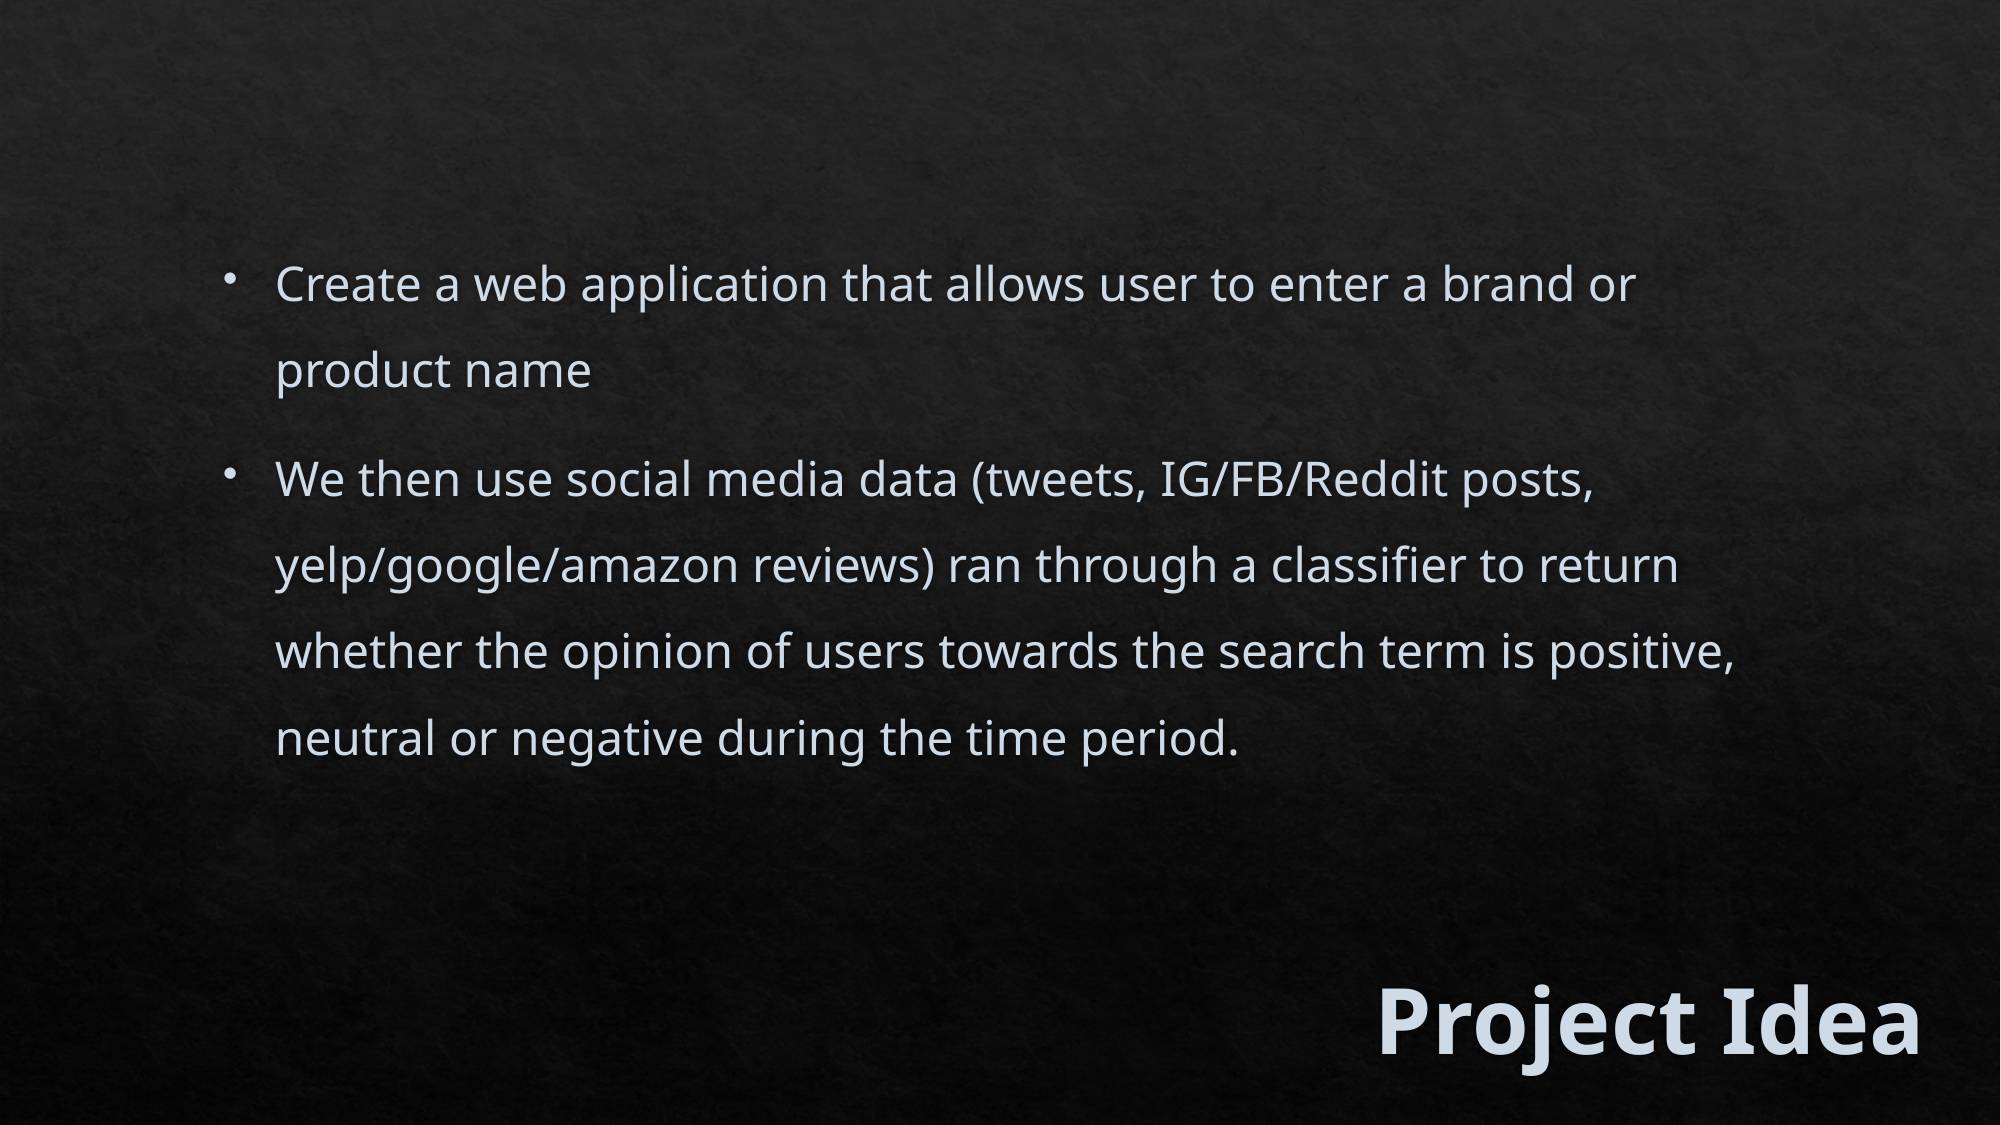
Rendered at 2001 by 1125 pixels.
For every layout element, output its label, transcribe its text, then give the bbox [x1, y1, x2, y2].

title Project Idea [1300, 929, 2000, 1121]
list Create a web application that allows user to enter a brand or product name We then use social media data (tweets, IG/FB/Reddit posts, yelp/google/amazon reviews) ran through a classifier to return whether the opinion of users towards the search term is positive, neutral or negative during the time period. [203, 99, 1797, 890]
